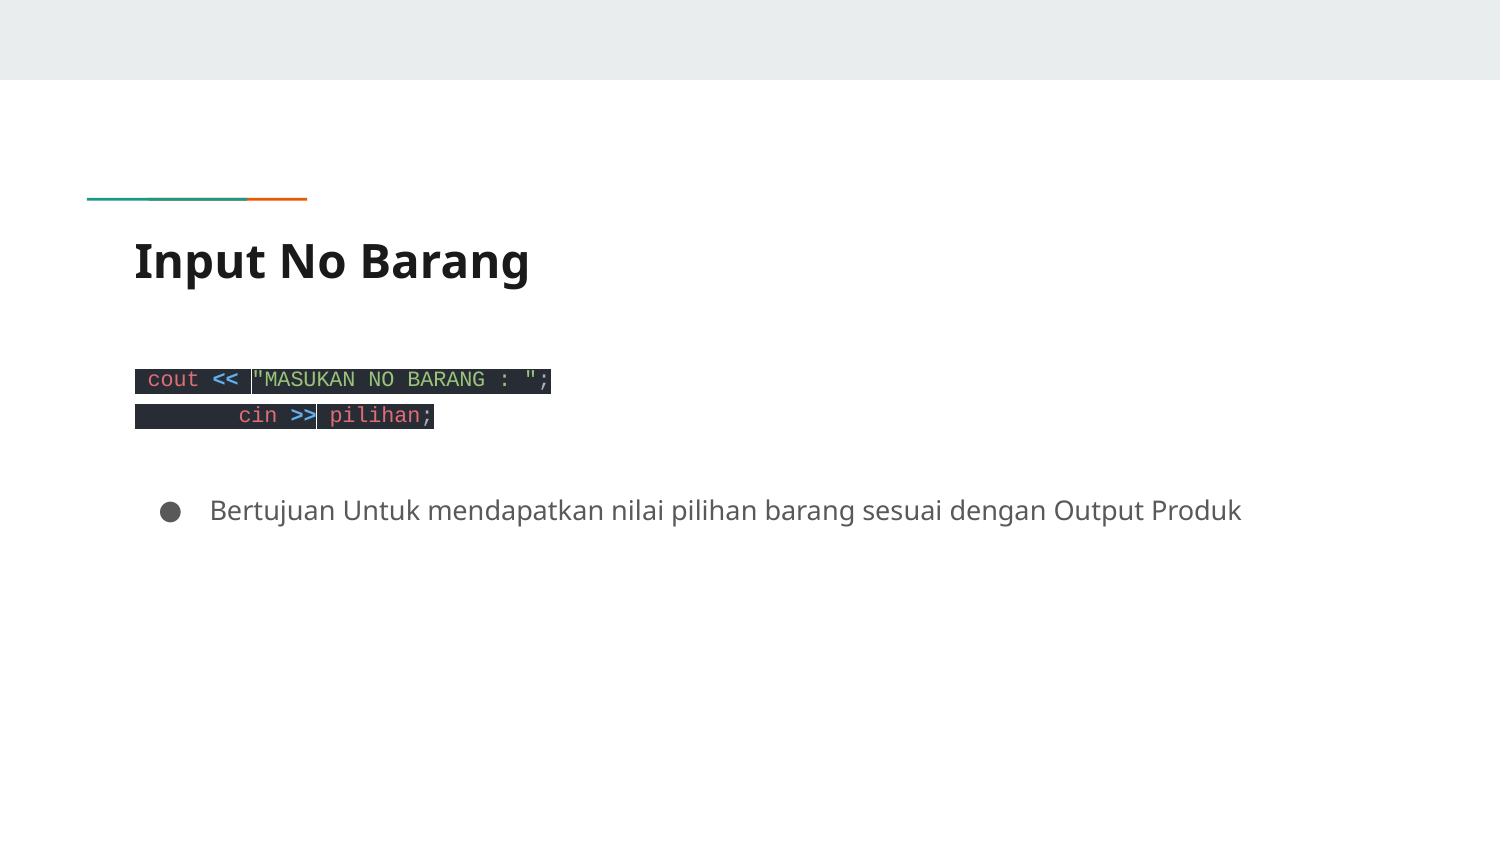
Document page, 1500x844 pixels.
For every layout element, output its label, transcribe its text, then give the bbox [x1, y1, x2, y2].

list cout << "MASUKAN NO BARANG : "; cin >> pilihan; Bertujuan Untuk mendapatkan nilai pilihan barang sesuai dengan Output Produk [119, 341, 1381, 712]
title Input No Barang [119, 216, 1381, 305]
